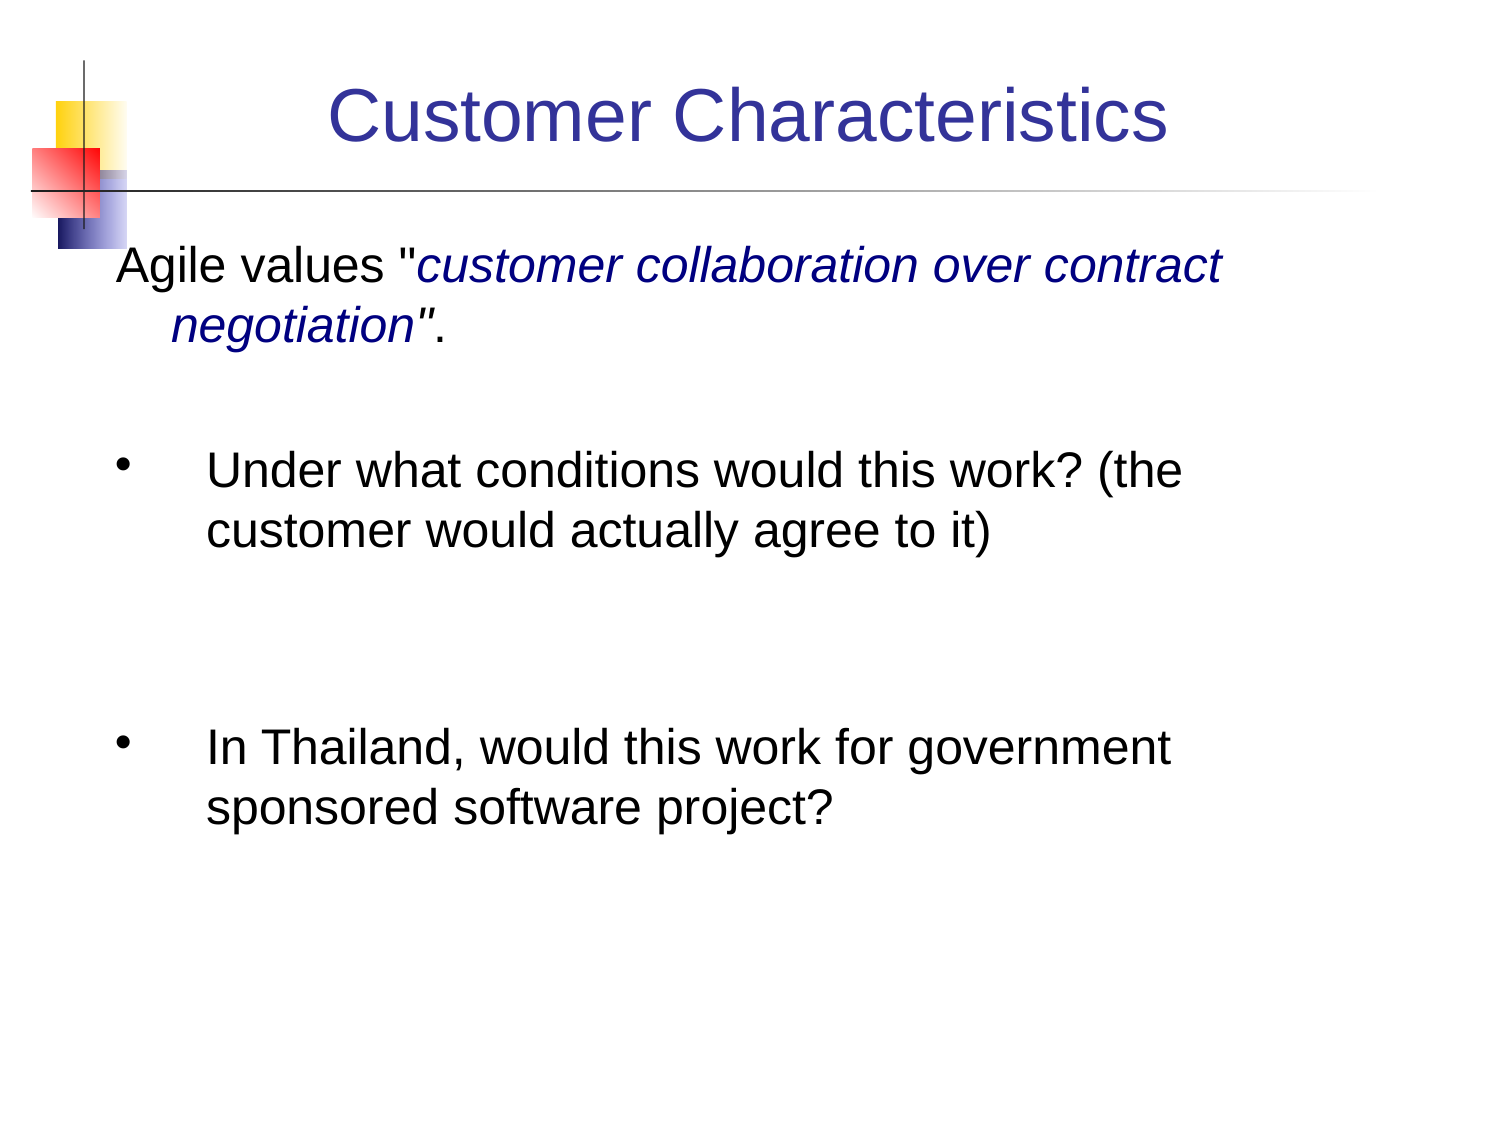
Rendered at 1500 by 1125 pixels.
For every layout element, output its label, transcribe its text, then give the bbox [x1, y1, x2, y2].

text_box Agile values "customer collaboration over contract negotiation". Under what conditions would this work? (the customer would actually agree to it) In Thailand, would this work for government sponsored software project? [100, 224, 1397, 954]
text_box Customer Characteristics [100, 42, 1397, 182]
